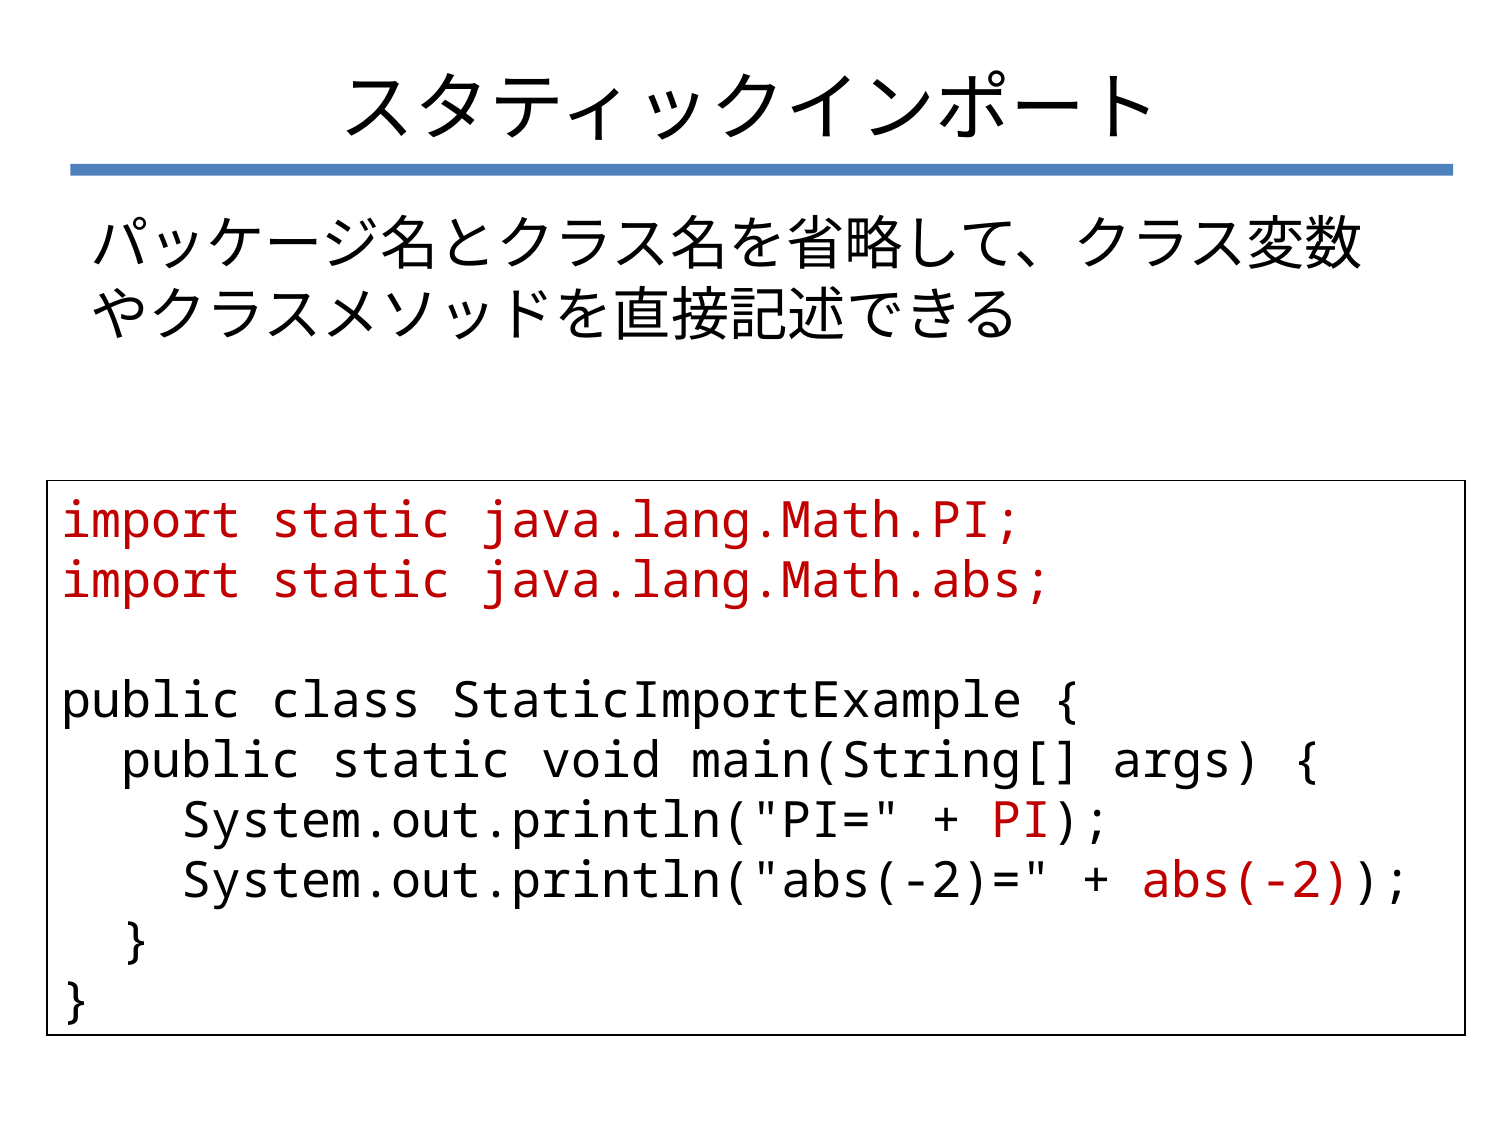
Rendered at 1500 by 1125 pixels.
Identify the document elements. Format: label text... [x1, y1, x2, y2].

text_box import static java.lang.Math.PI; import static java.lang.Math.abs; public class StaticImportExample { public static void main(String[] args) { System.out.println("PI=" + PI); System.out.println("abs(-2)=" + abs(-2)); } } [46, 480, 1465, 1036]
title スタティックインポート [75, 45, 1425, 164]
list パッケージ名とクラス名を省略して、クラス変数やクラスメソッドを直接記述できる [75, 199, 1425, 480]
